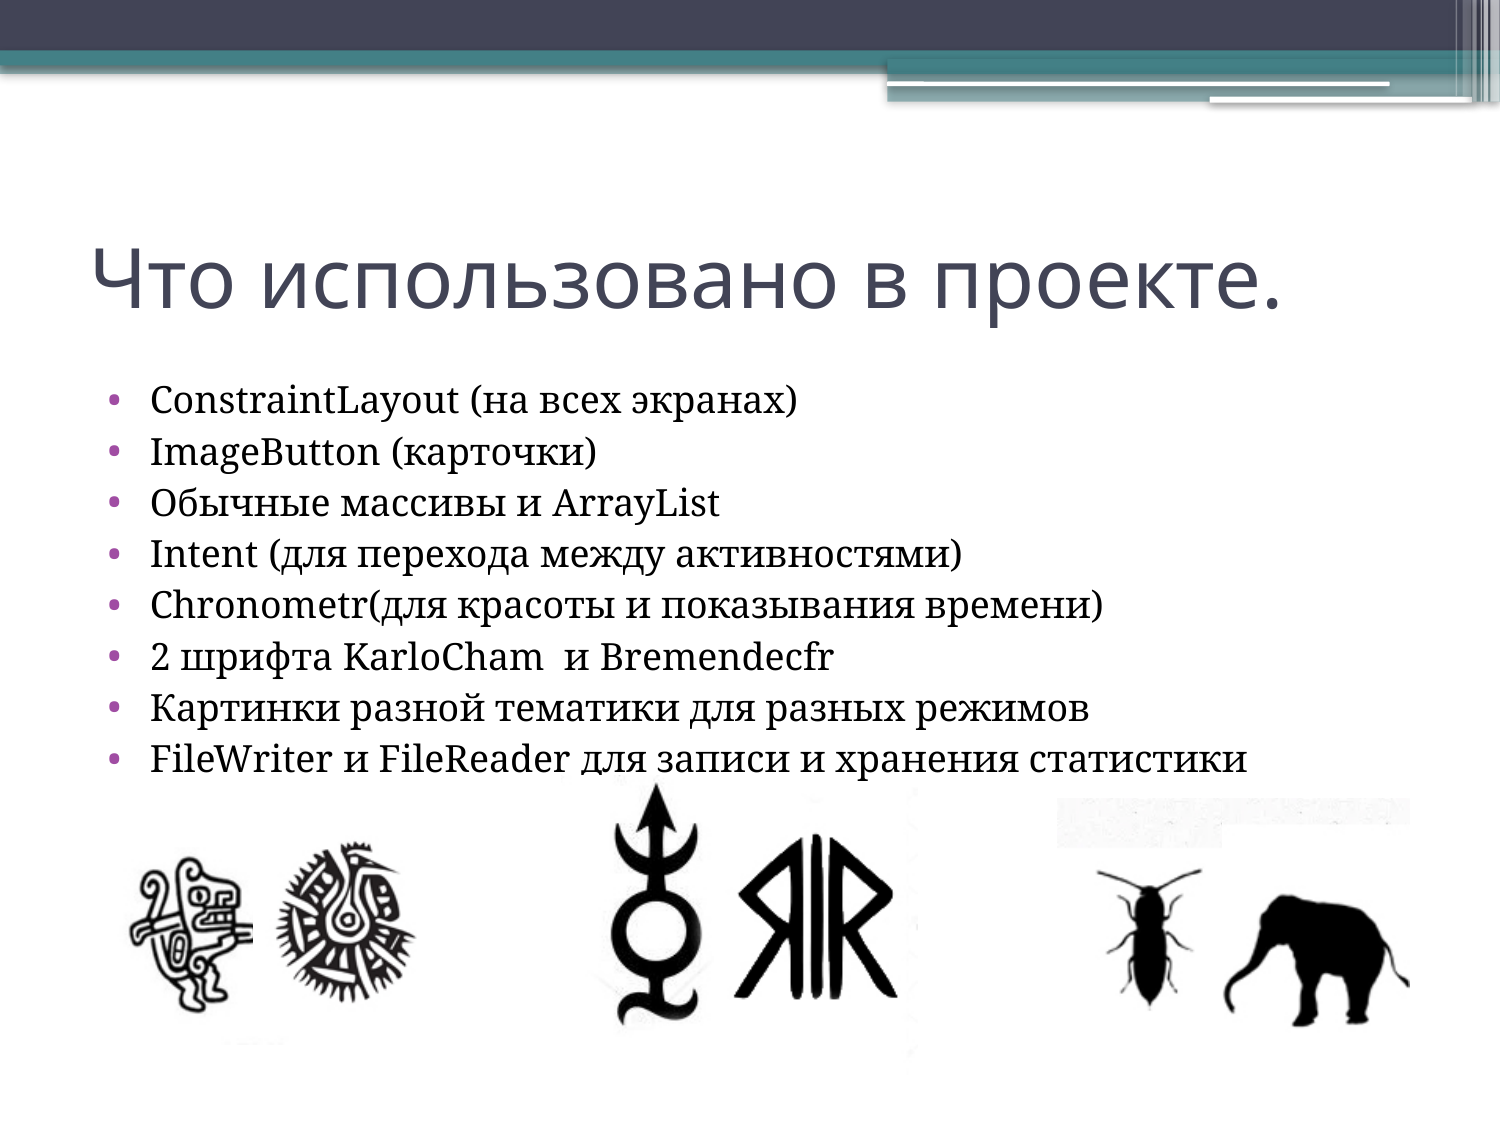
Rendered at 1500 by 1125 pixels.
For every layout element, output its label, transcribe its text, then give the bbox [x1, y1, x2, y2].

title Что использовано в проекте. [75, 187, 1425, 363]
picture [1056, 798, 1411, 1034]
picture [560, 774, 918, 1075]
picture [111, 798, 434, 1046]
list ConstraintLayout (на всех экранах) ImageButton (карточки) Обычные массивы и ArrayList Intent (для перехода между активностями) Chronometr(для красоты и показывания времени) 2 шрифта KarloCham и Bremendecfr Картинки разной тематики для разных режимов FileWriter и FileReader для записи и хранения статистики [75, 368, 1425, 1079]
